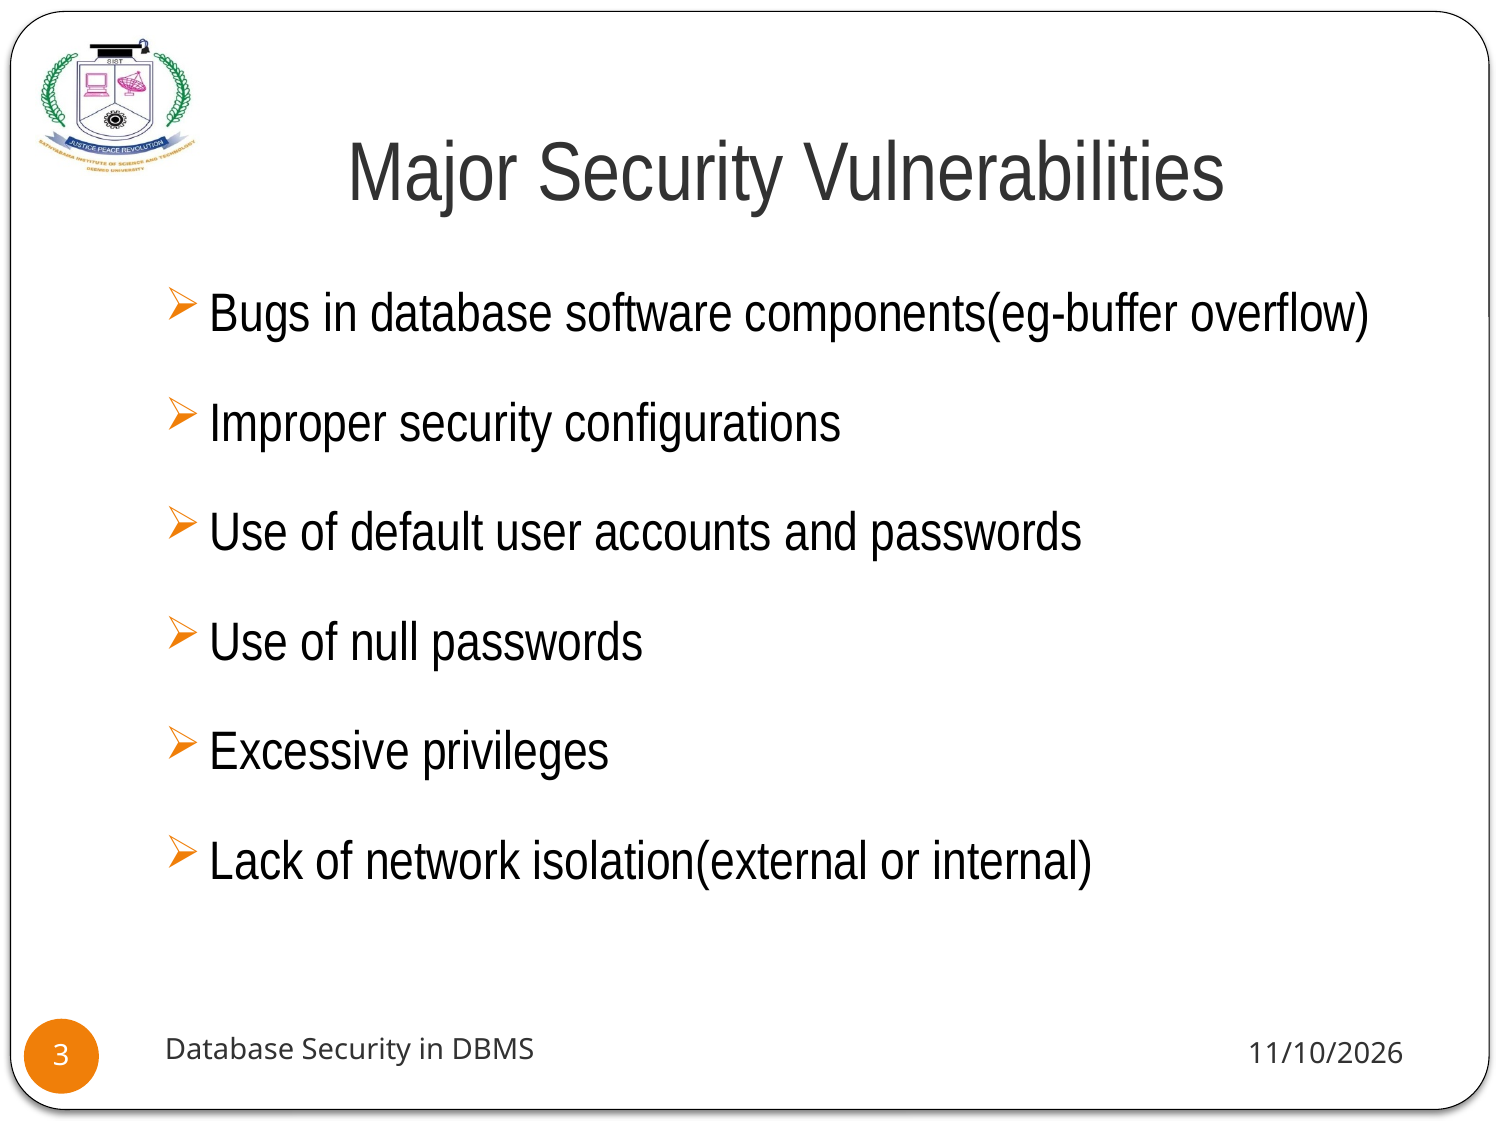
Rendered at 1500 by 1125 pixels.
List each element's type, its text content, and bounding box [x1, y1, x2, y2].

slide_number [1012, 1015, 1419, 1094]
picture [35, 35, 200, 176]
title Major Security Vulnerabilities [150, 45, 1425, 233]
footer Database Security in DBMS [150, 1012, 800, 1088]
list Bugs in database software components(eg-buffer overflow) Improper security configurations Use of default user accounts and passwords Use of null passwords Excessive privileges Lack of network isolation(external or internal) [150, 237, 1425, 988]
slide_number 3 [23, 1018, 99, 1094]
